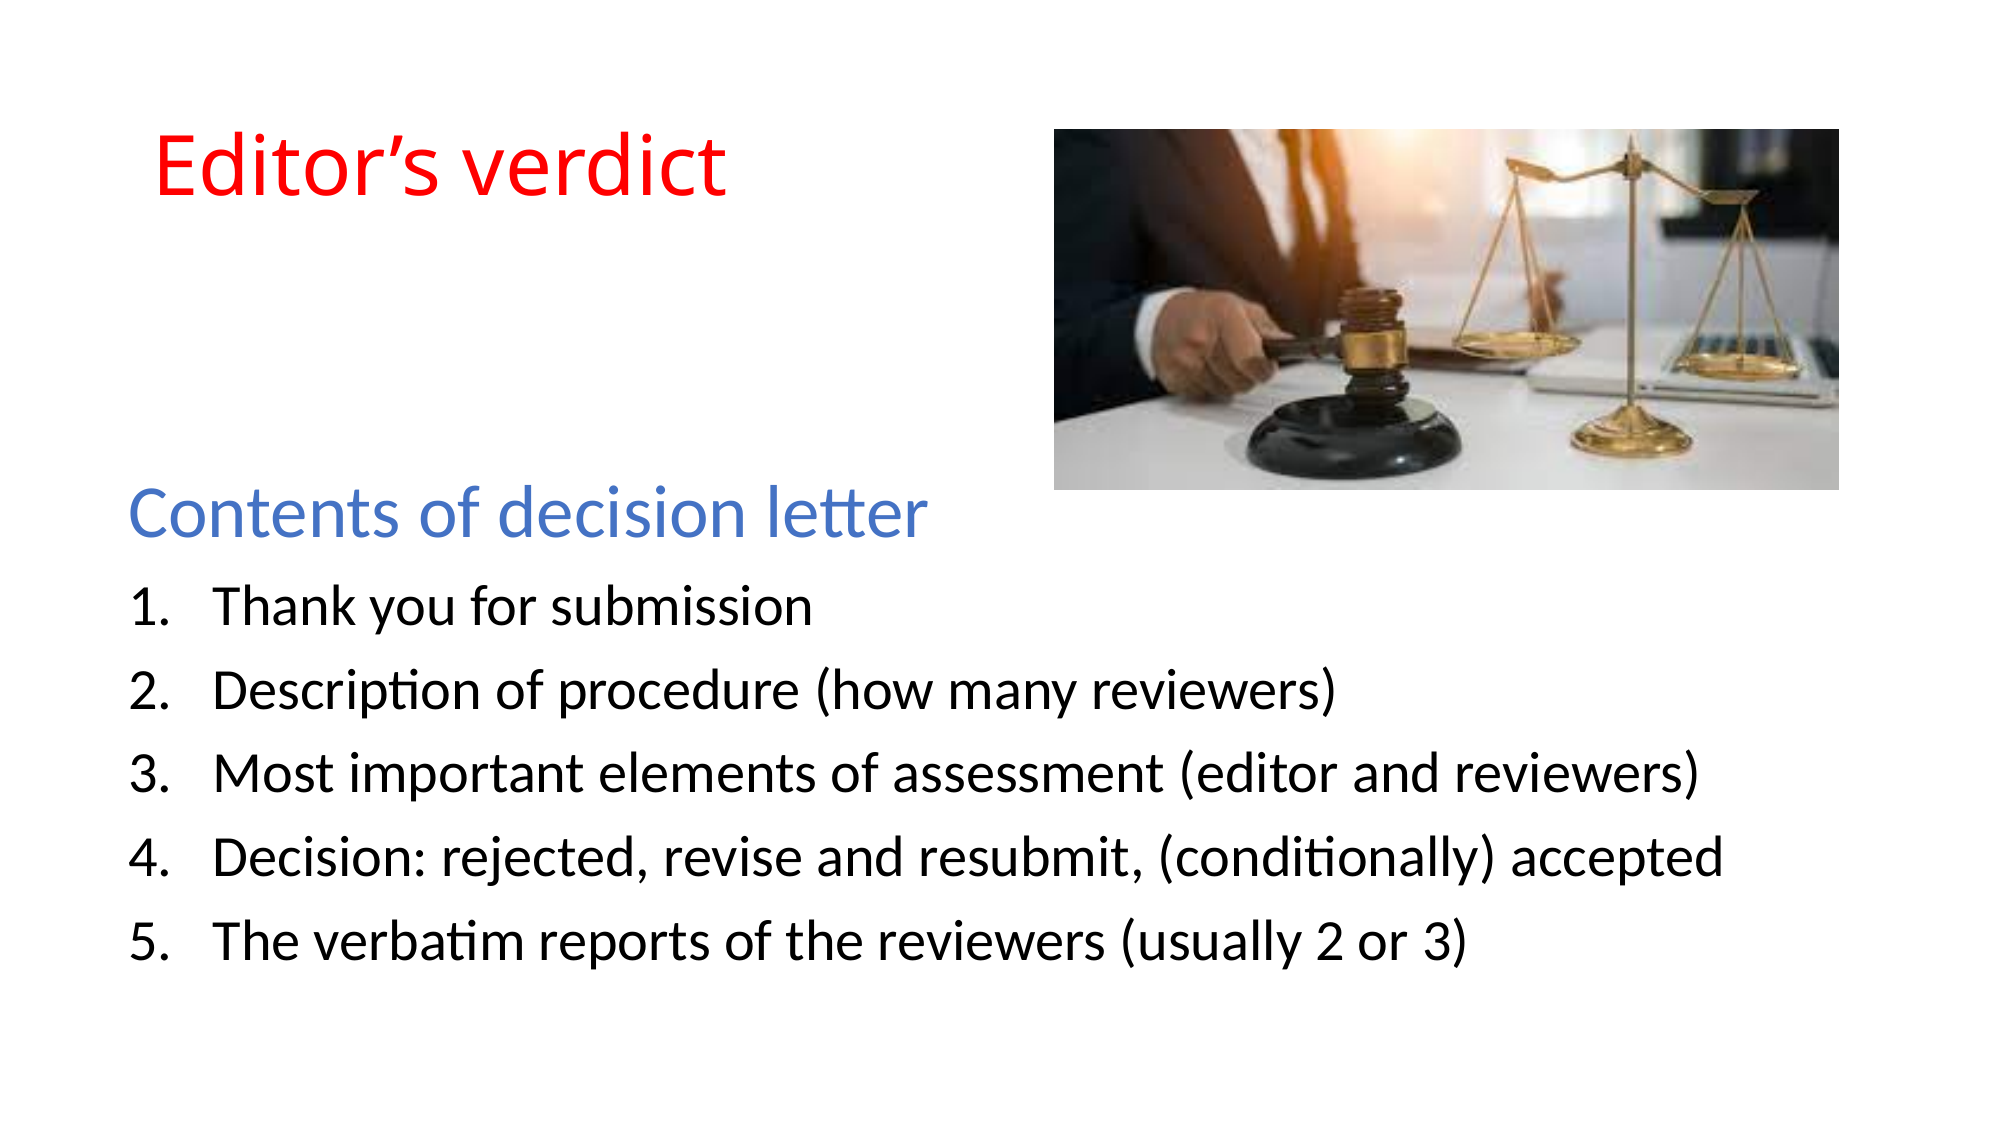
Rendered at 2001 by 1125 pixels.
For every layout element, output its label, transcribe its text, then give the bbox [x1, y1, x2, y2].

title Editor’s verdict [137, 59, 773, 278]
picture [1054, 129, 1839, 490]
list Contents of decision letter Thank you for submission Description of procedure (how many reviewers) Most important elements of assessment (editor and reviewers) Decision: rejected, revise and resubmit, (conditionally) accepted The verbatim reports of the reviewers (usually 2 or 3) [113, 465, 1839, 1055]
